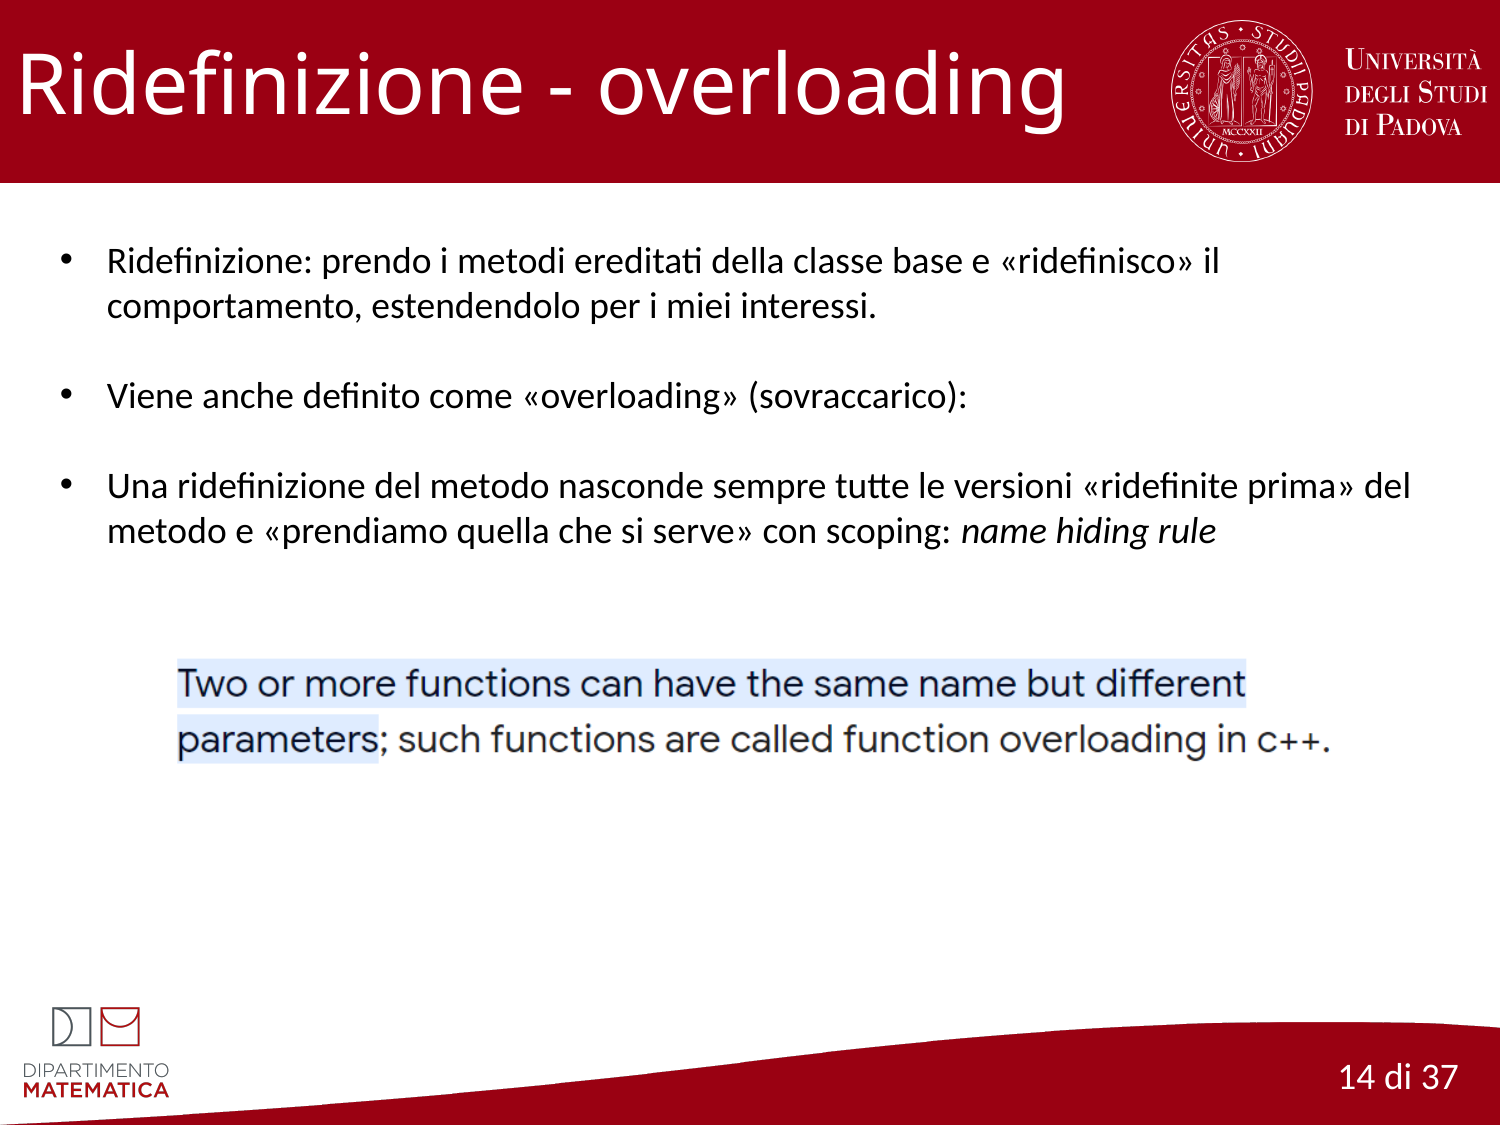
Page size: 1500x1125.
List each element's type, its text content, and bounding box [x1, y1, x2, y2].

slide_number 14 di 37 [1136, 1044, 1474, 1104]
text_box Ridefinizione: prendo i metodi ereditati della classe base e «ridefinisco» il comportamento, estendendolo per i miei interessi. Viene anche definito come «overloading» (sovraccarico): Una ridefinizione del metodo nasconde sempre tutte le versioni «ridefinite prima» del metodo e «prendiamo quella che si serve» con scoping: name hiding rule [45, 228, 1474, 559]
picture [1171, 20, 1487, 162]
picture [161, 631, 1339, 770]
title Ridefinizione - overloading [0, 0, 1159, 179]
picture [0, 1007, 1500, 1125]
